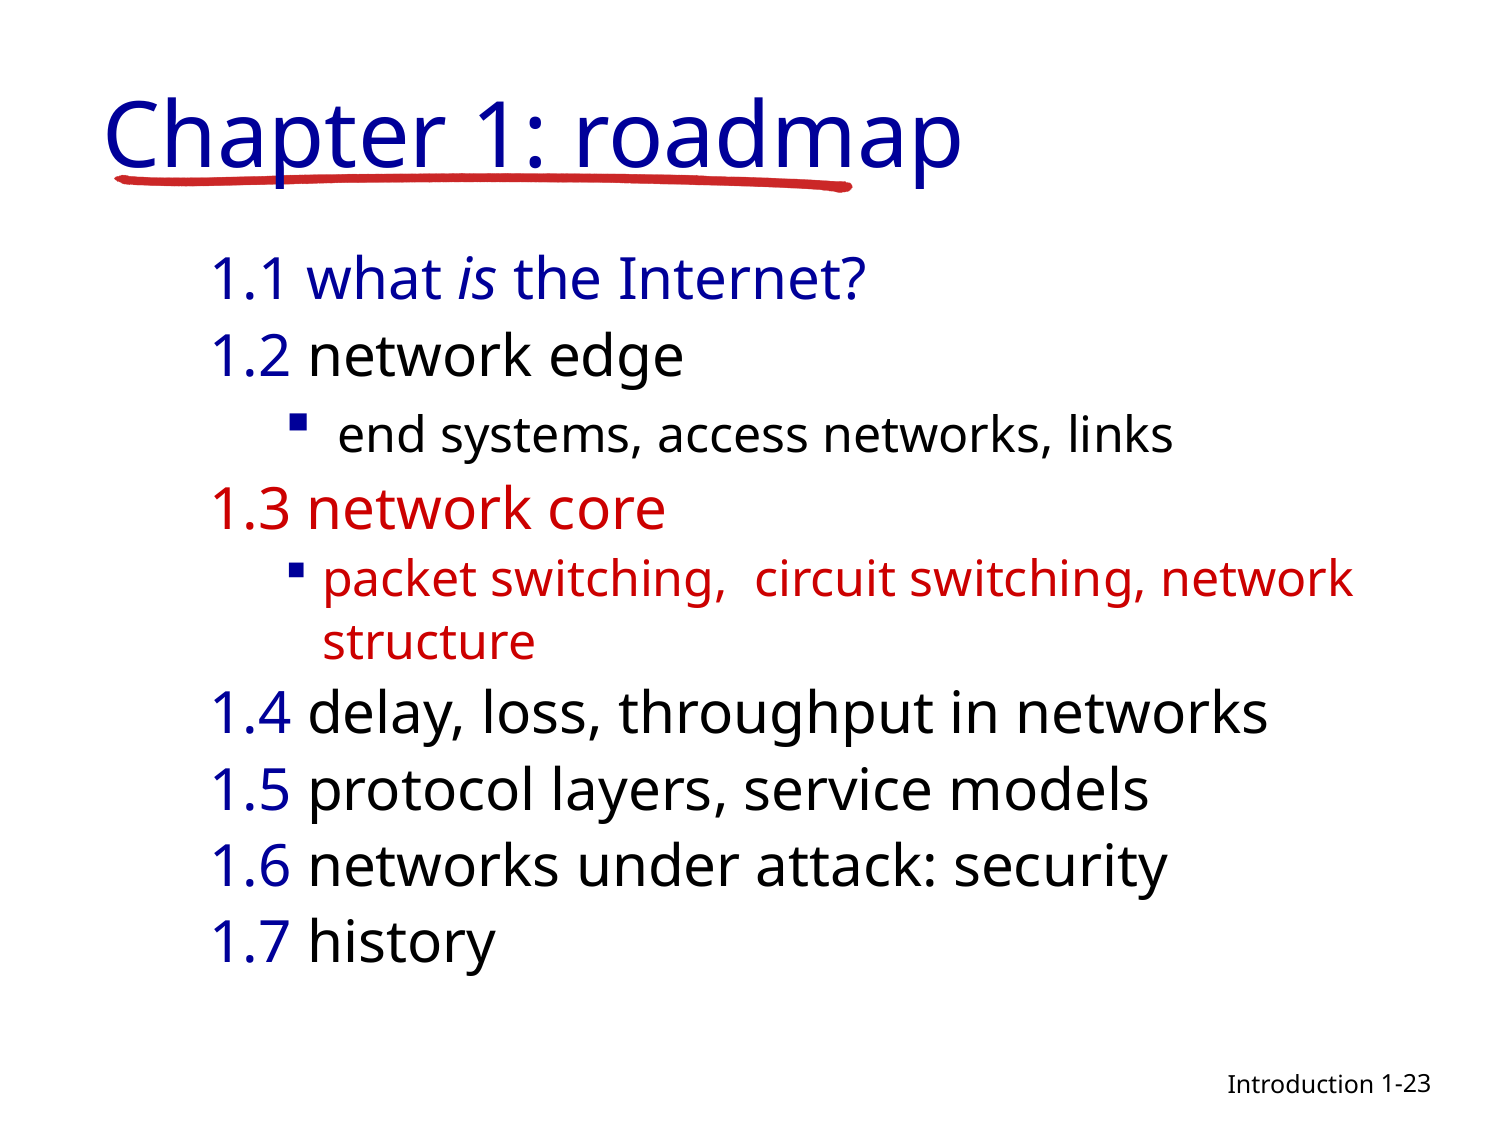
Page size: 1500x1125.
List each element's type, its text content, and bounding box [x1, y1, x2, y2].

title Chapter 1: roadmap [87, 37, 1363, 225]
list 1.1 what is the Internet? 1.2 network edge end systems, access networks, links 1.3 network core packet switching, circuit switching, network structure 1.4 delay, loss, throughput in networks 1.5 protocol layers, service models 1.6 networks under attack: security 1.7 history [119, 230, 1467, 994]
footer Introduction [914, 1060, 1391, 1109]
slide_number 1-23 [1365, 1059, 1477, 1106]
picture [111, 168, 862, 198]
